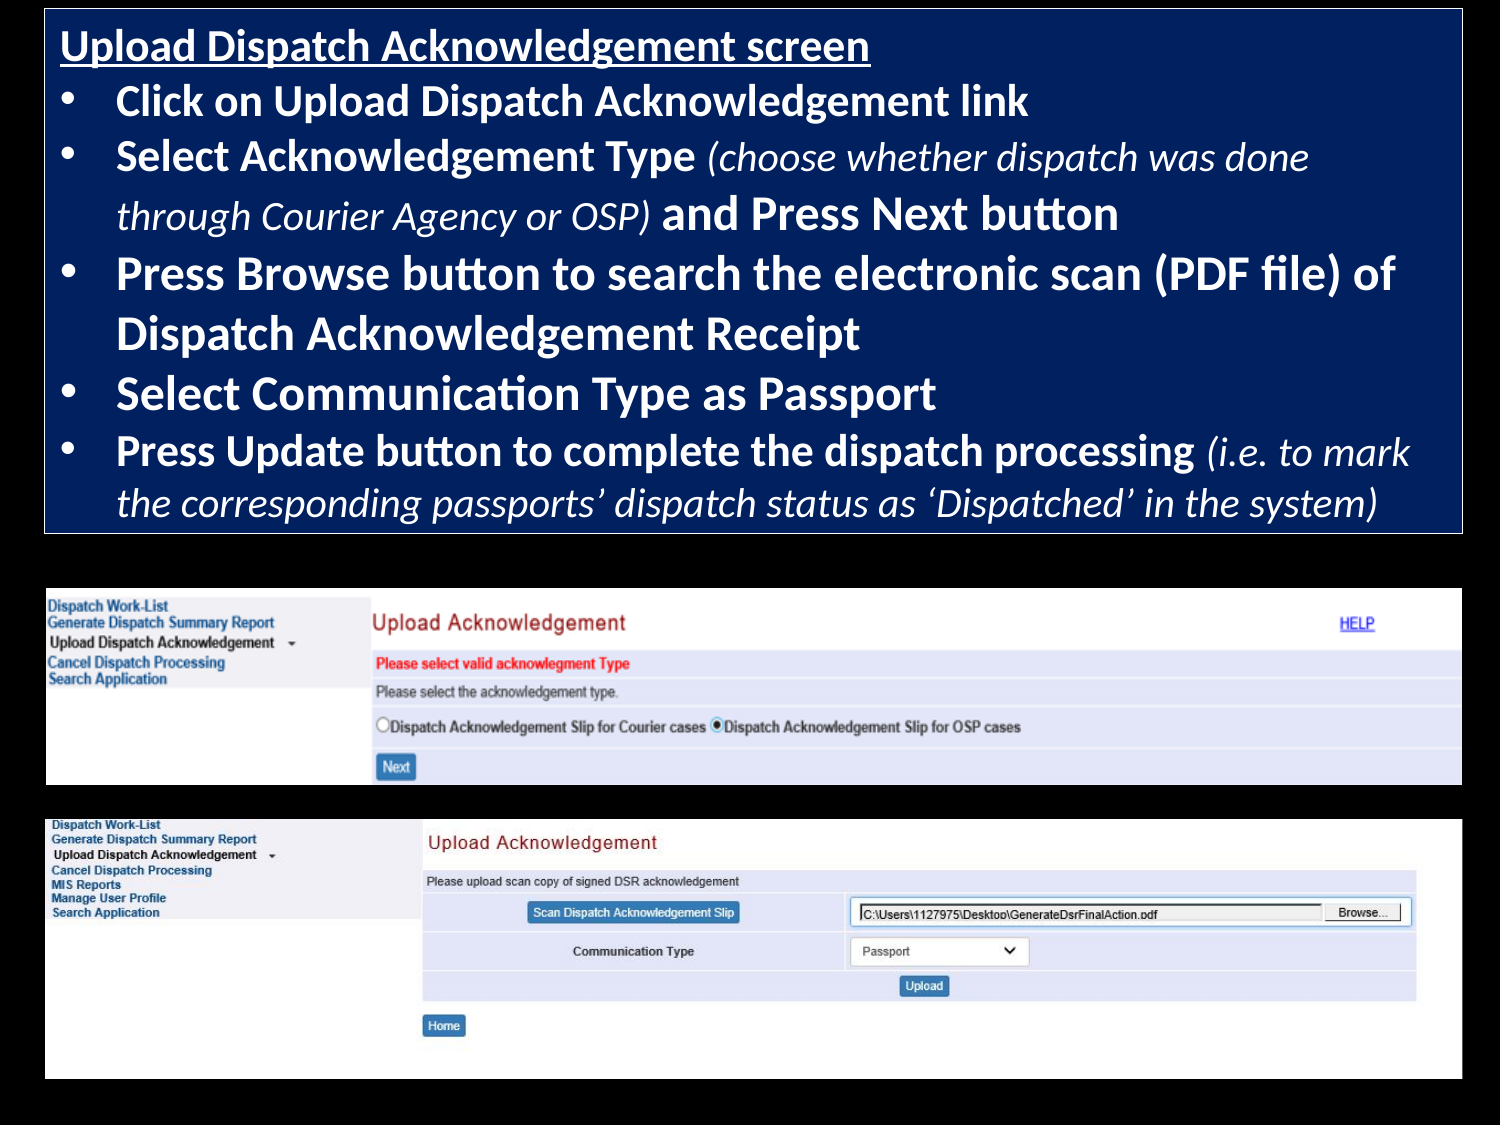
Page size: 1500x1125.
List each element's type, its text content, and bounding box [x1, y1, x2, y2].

picture [44, 587, 1463, 786]
picture [44, 819, 1463, 1079]
text_box Upload Dispatch Acknowledgement screen Click on Upload Dispatch Acknowledgement link Select Acknowledgement Type (choose whether dispatch was done through Courier Agency or OSP) and Press Next button Press Browse button to search the electronic scan (PDF file) of Dispatch Acknowledgement Receipt Select Communication Type as Passport Press Update button to complete the dispatch processing (i.e. to mark the corresponding passports’ dispatch status as ‘Dispatched’ in the system) [44, 8, 1463, 534]
